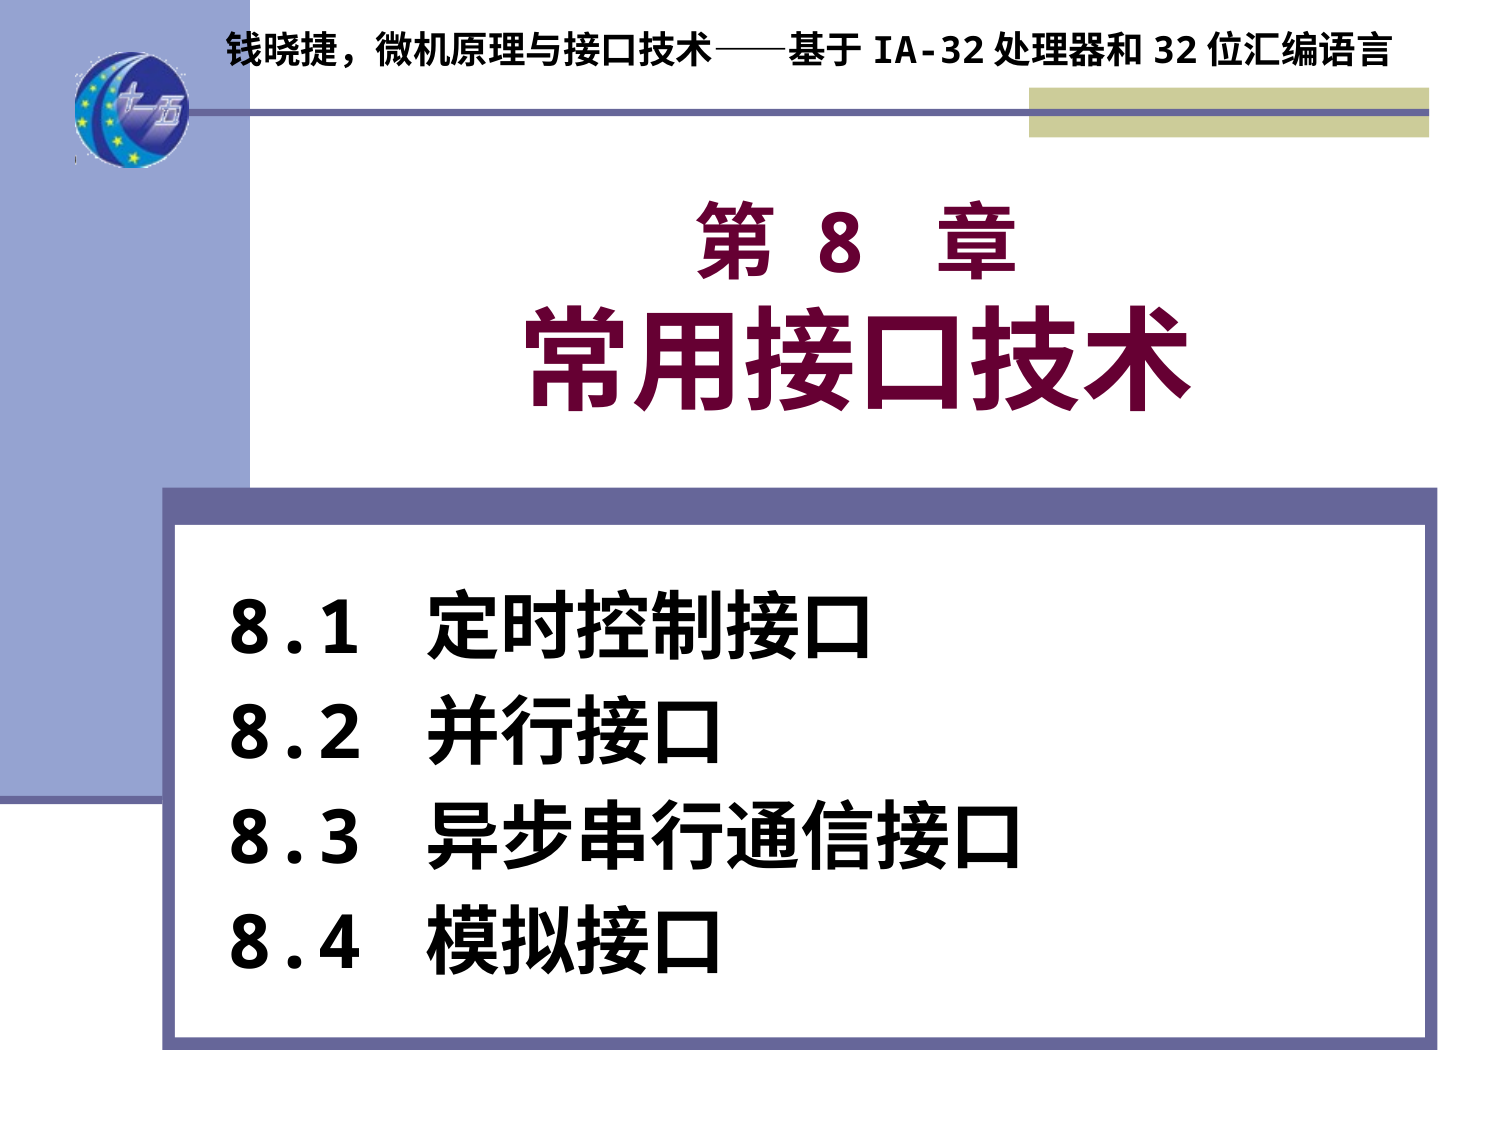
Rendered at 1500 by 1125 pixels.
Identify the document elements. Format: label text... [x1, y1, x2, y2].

title 第 8 章 常用接口技术 [262, 137, 1451, 476]
subtitle 8.1 定时控制接口 8.2 并行接口 8.3 异步串行通信接口 8.4 模拟接口 [212, 524, 1413, 1038]
picture [75, 52, 189, 168]
